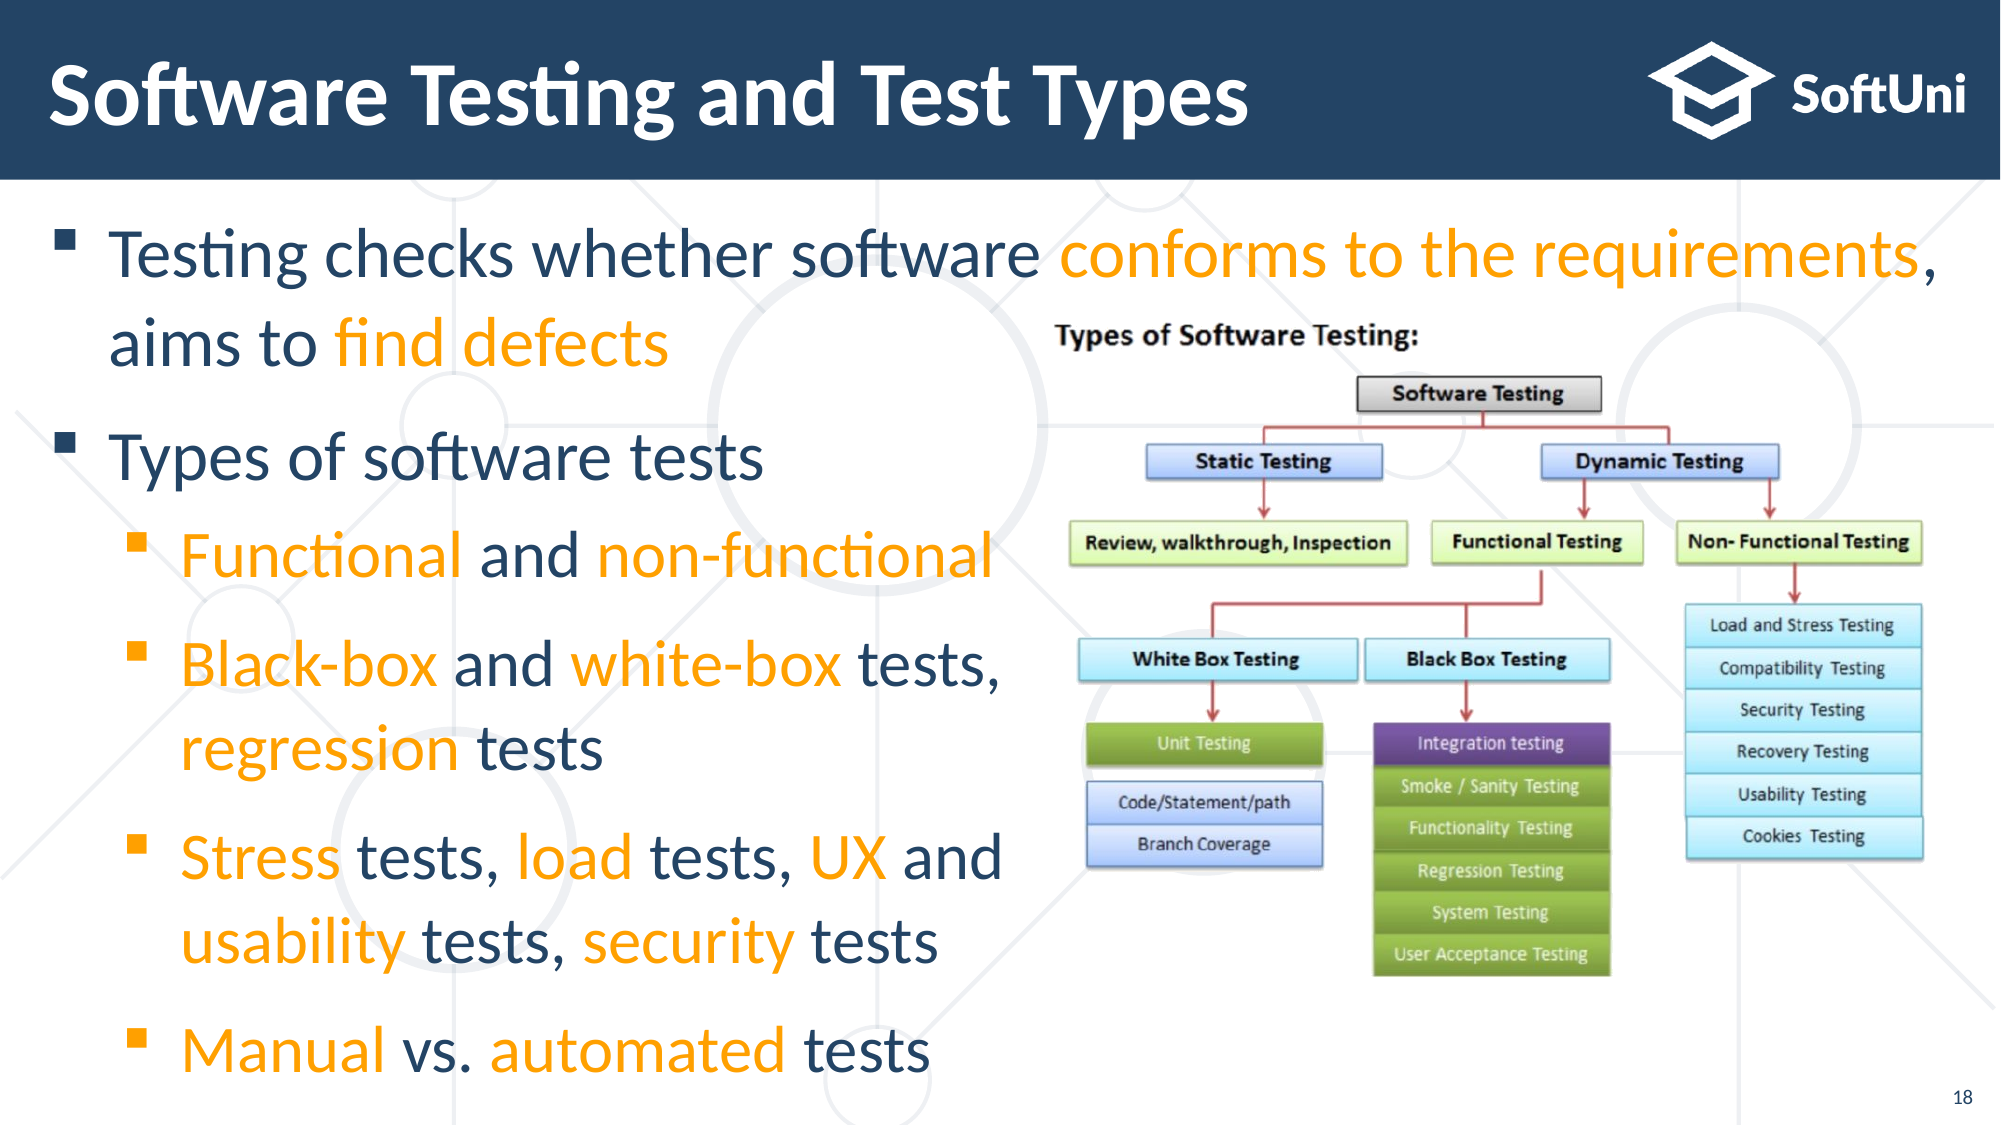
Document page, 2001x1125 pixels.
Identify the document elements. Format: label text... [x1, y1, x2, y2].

slide_number 18 [1927, 1067, 1989, 1117]
picture [1025, 311, 1982, 1020]
list Testing checks whether software conforms to the requirements, aims to find defects Types of software tests Functional and non-functional Black-box and white-box tests, regression tests Stress tests, load tests, UX and usability tests, security tests Manual vs. automated tests [31, 196, 1970, 1104]
title Software Testing and Test Types [31, 16, 1625, 162]
